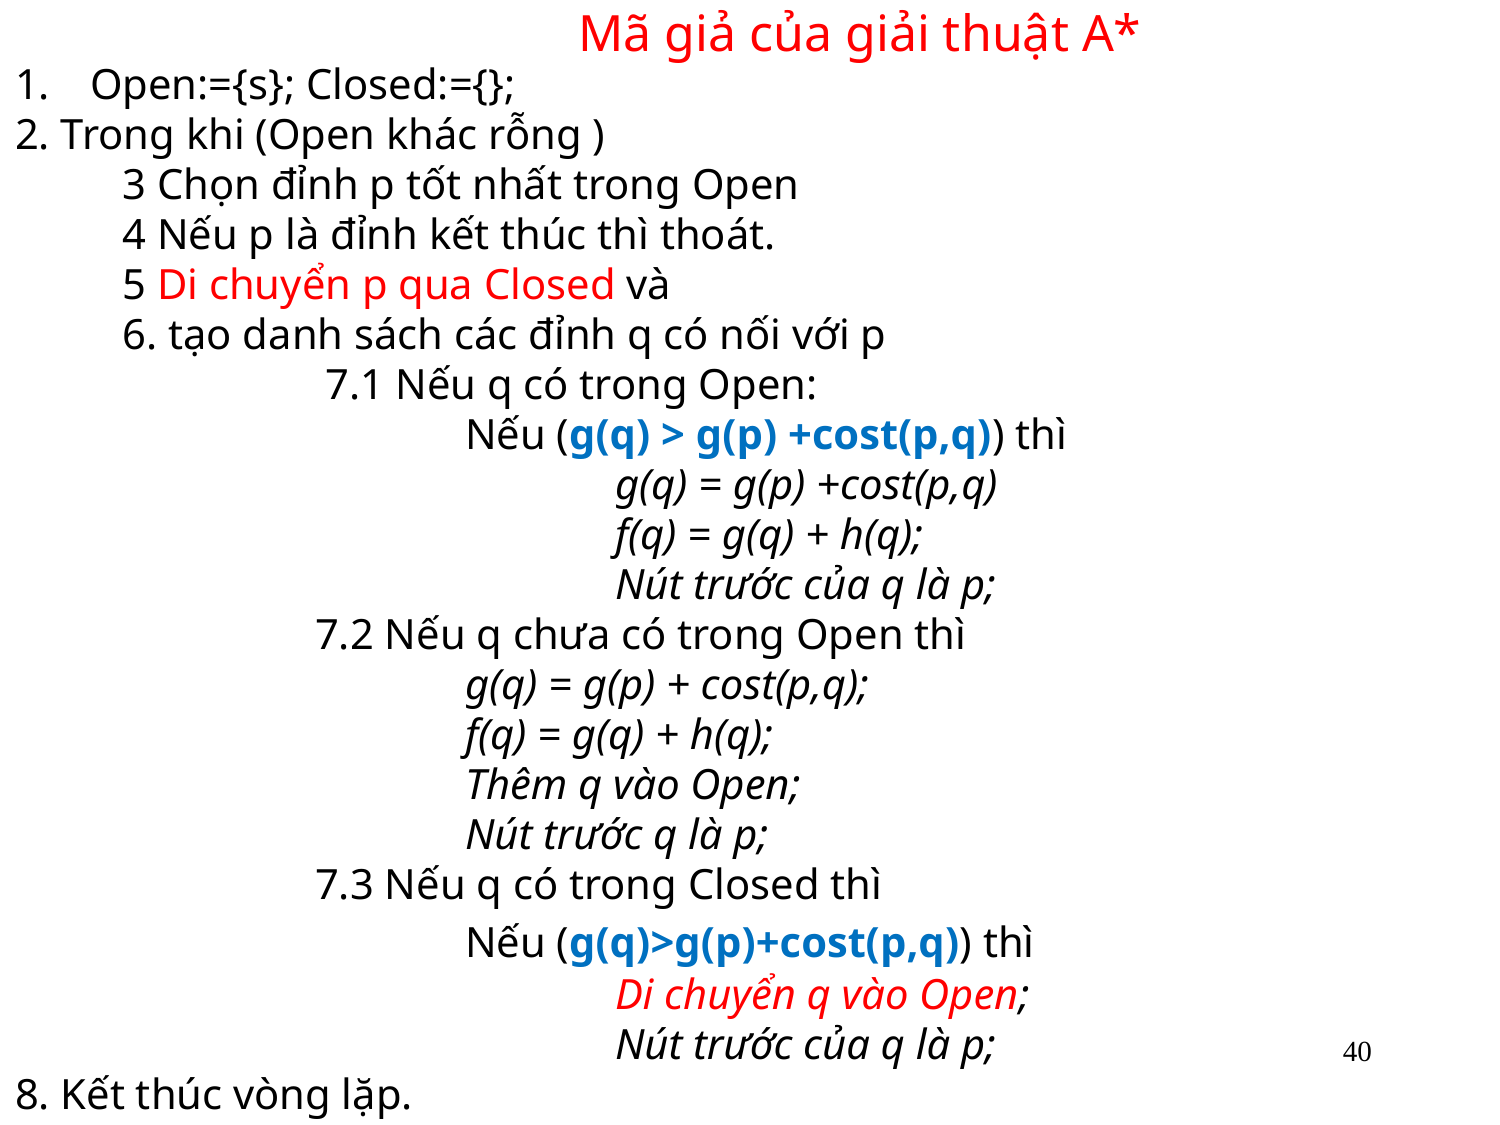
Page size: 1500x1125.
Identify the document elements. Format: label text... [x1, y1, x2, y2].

title Mã giả của giải thuật A* [222, 0, 1498, 50]
slide_number 40 [1074, 1025, 1388, 1100]
list Open:={s}; Closed:={}; 2. Trong khi (Open khác rỗng ) 3 Chọn đỉnh p tốt nhất trong Open 4 Nếu p là đỉnh kết thúc thì thoát. 5 Di chuyển p qua Closed và 6. tạo danh sách các đỉnh q có nối với p 7.1 Nếu q có trong Open: Nếu (g(q) > g(p) +cost(p,q)) thì g(q) = g(p) +cost(p,q) f(q) = g(q) + h(q); Nút trước của q là p; 7.2 Nếu q chưa có trong Open thì g(q) = g(p) + cost(p,q); f(q) = g(q) + h(q); Thêm q vào Open; Nút trước q là p; 7.3 Nếu q có trong Closed thì Nếu (g(q)>g(p)+cost(p,q)) thì Di chuyển q vào Open; Nút trước của q là p; 8. Kết thúc vòng lặp. [0, 50, 1500, 988]
